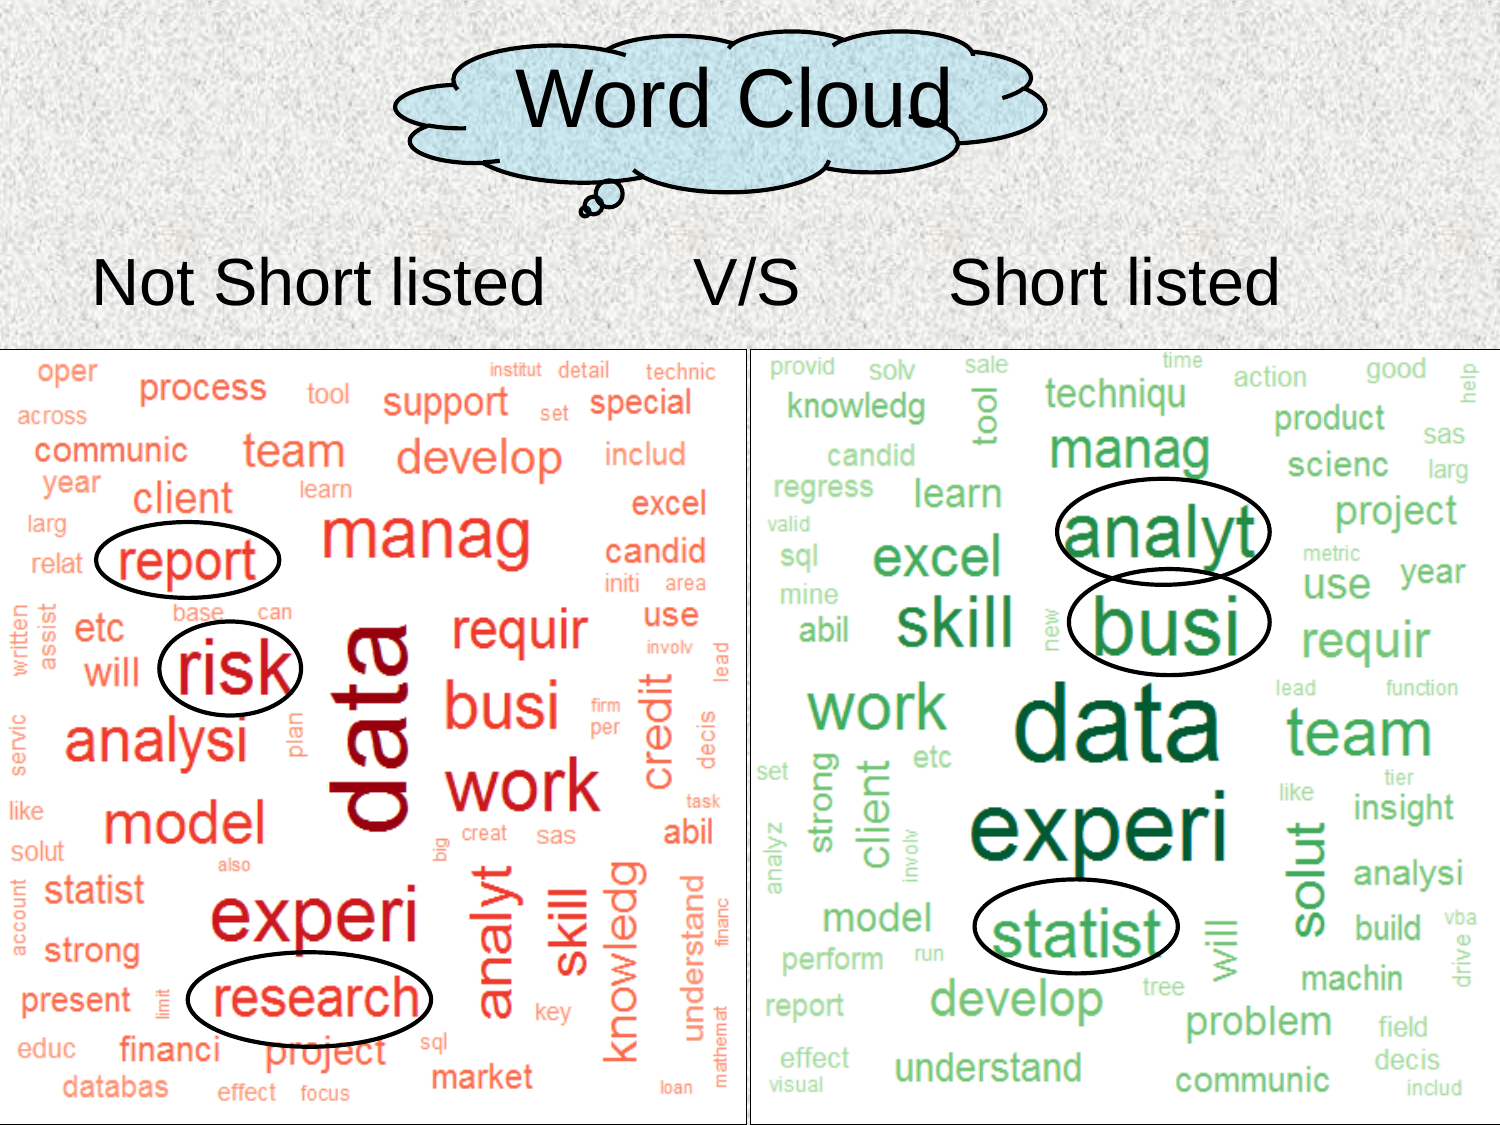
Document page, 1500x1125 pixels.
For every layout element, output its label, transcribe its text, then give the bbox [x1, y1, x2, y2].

list Not Short listed V/S Short listed [75, 231, 1426, 317]
text_box [578, 188, 625, 219]
picture [0, 0, 1500, 1125]
title Word Cloud [71, 0, 1422, 188]
text_box [668, 188, 788, 195]
